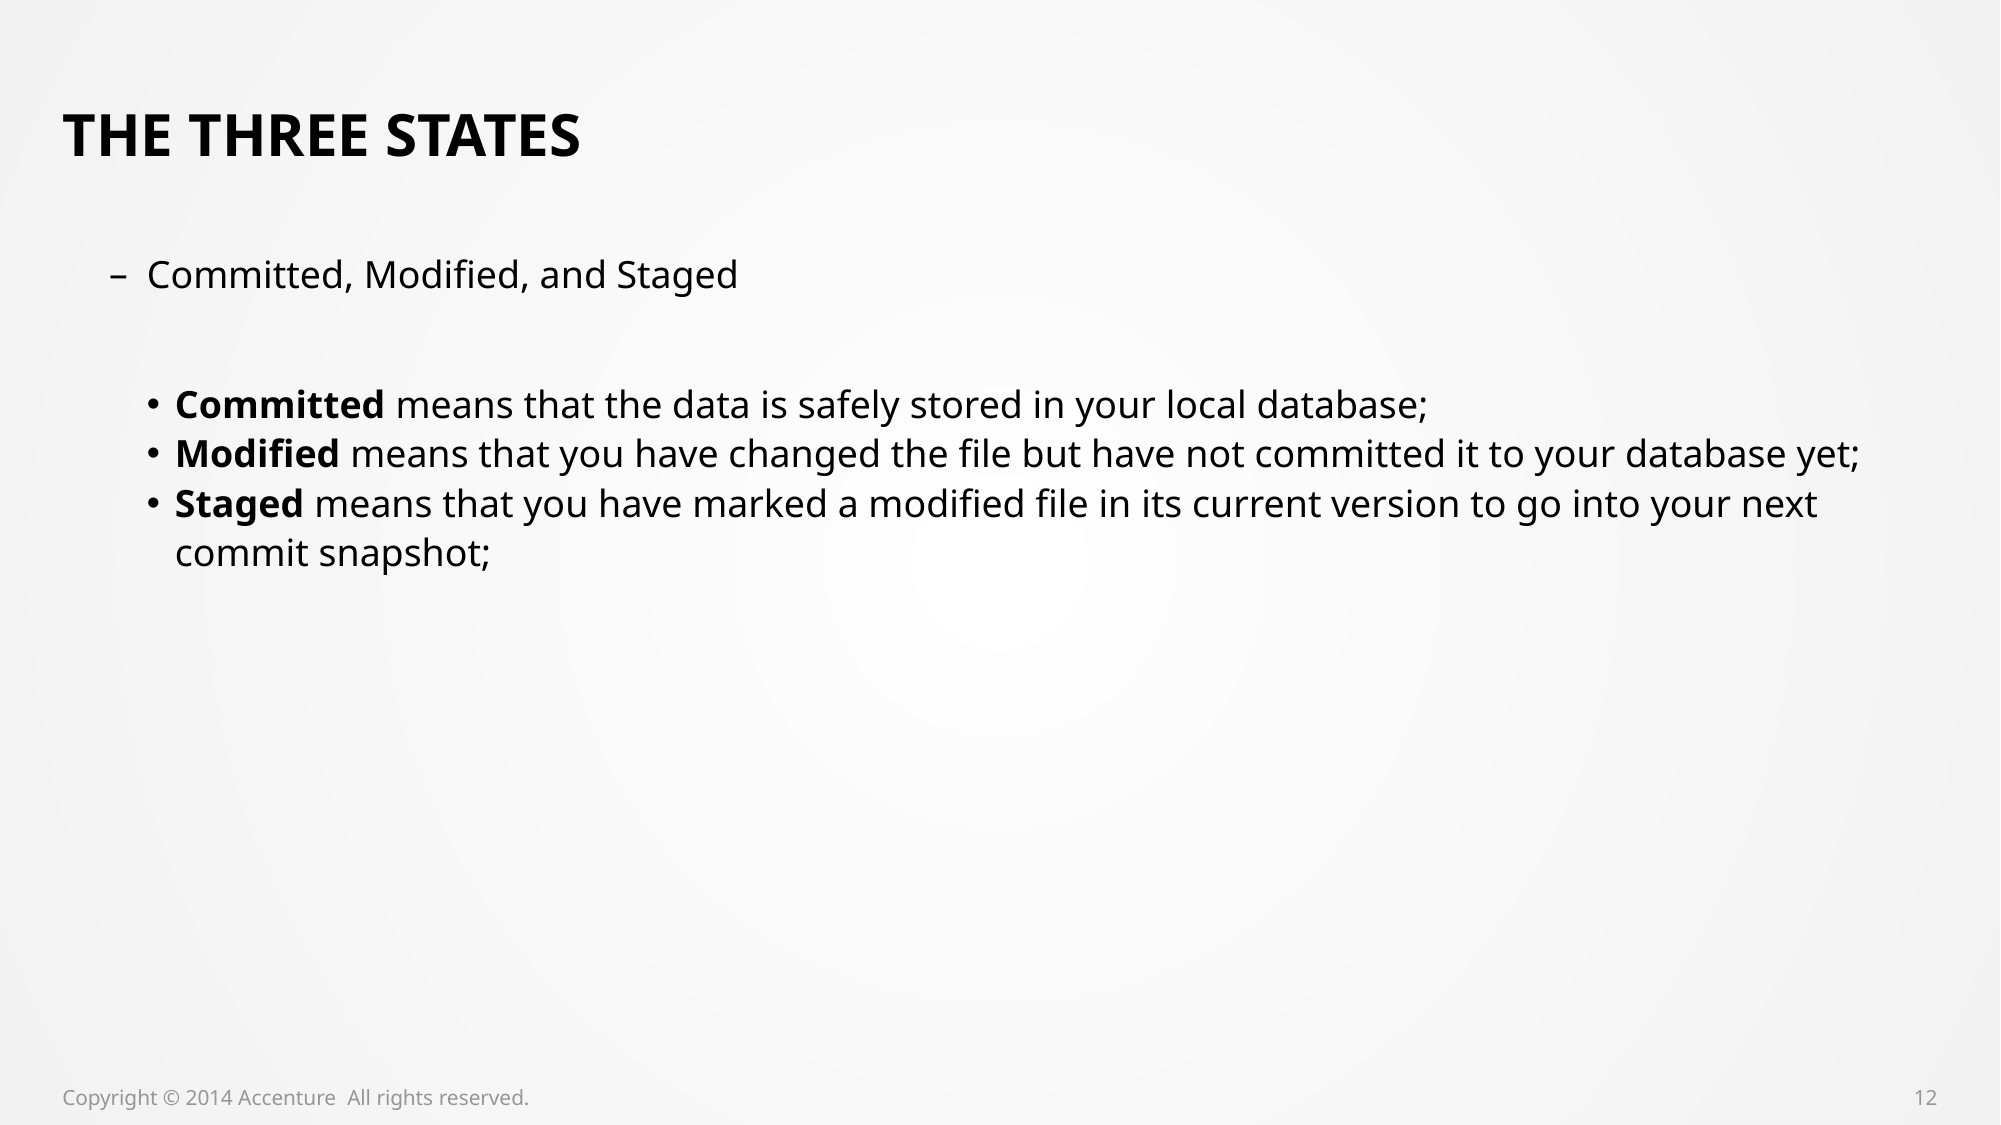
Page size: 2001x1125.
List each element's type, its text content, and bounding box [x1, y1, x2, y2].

title The Three States [62, 0, 1938, 167]
footer Copyright © 2014 Accenture All rights reserved. [62, 1078, 1000, 1113]
list Committed, Modified, and Staged Committed means that the data is safely stored in your local database; Modified means that you have changed the file but have not committed it to your database yet; Staged means that you have marked a modified file in its current version to go into your next commit snapshot; [62, 231, 1938, 1061]
slide_number 12 [1887, 1078, 1938, 1113]
